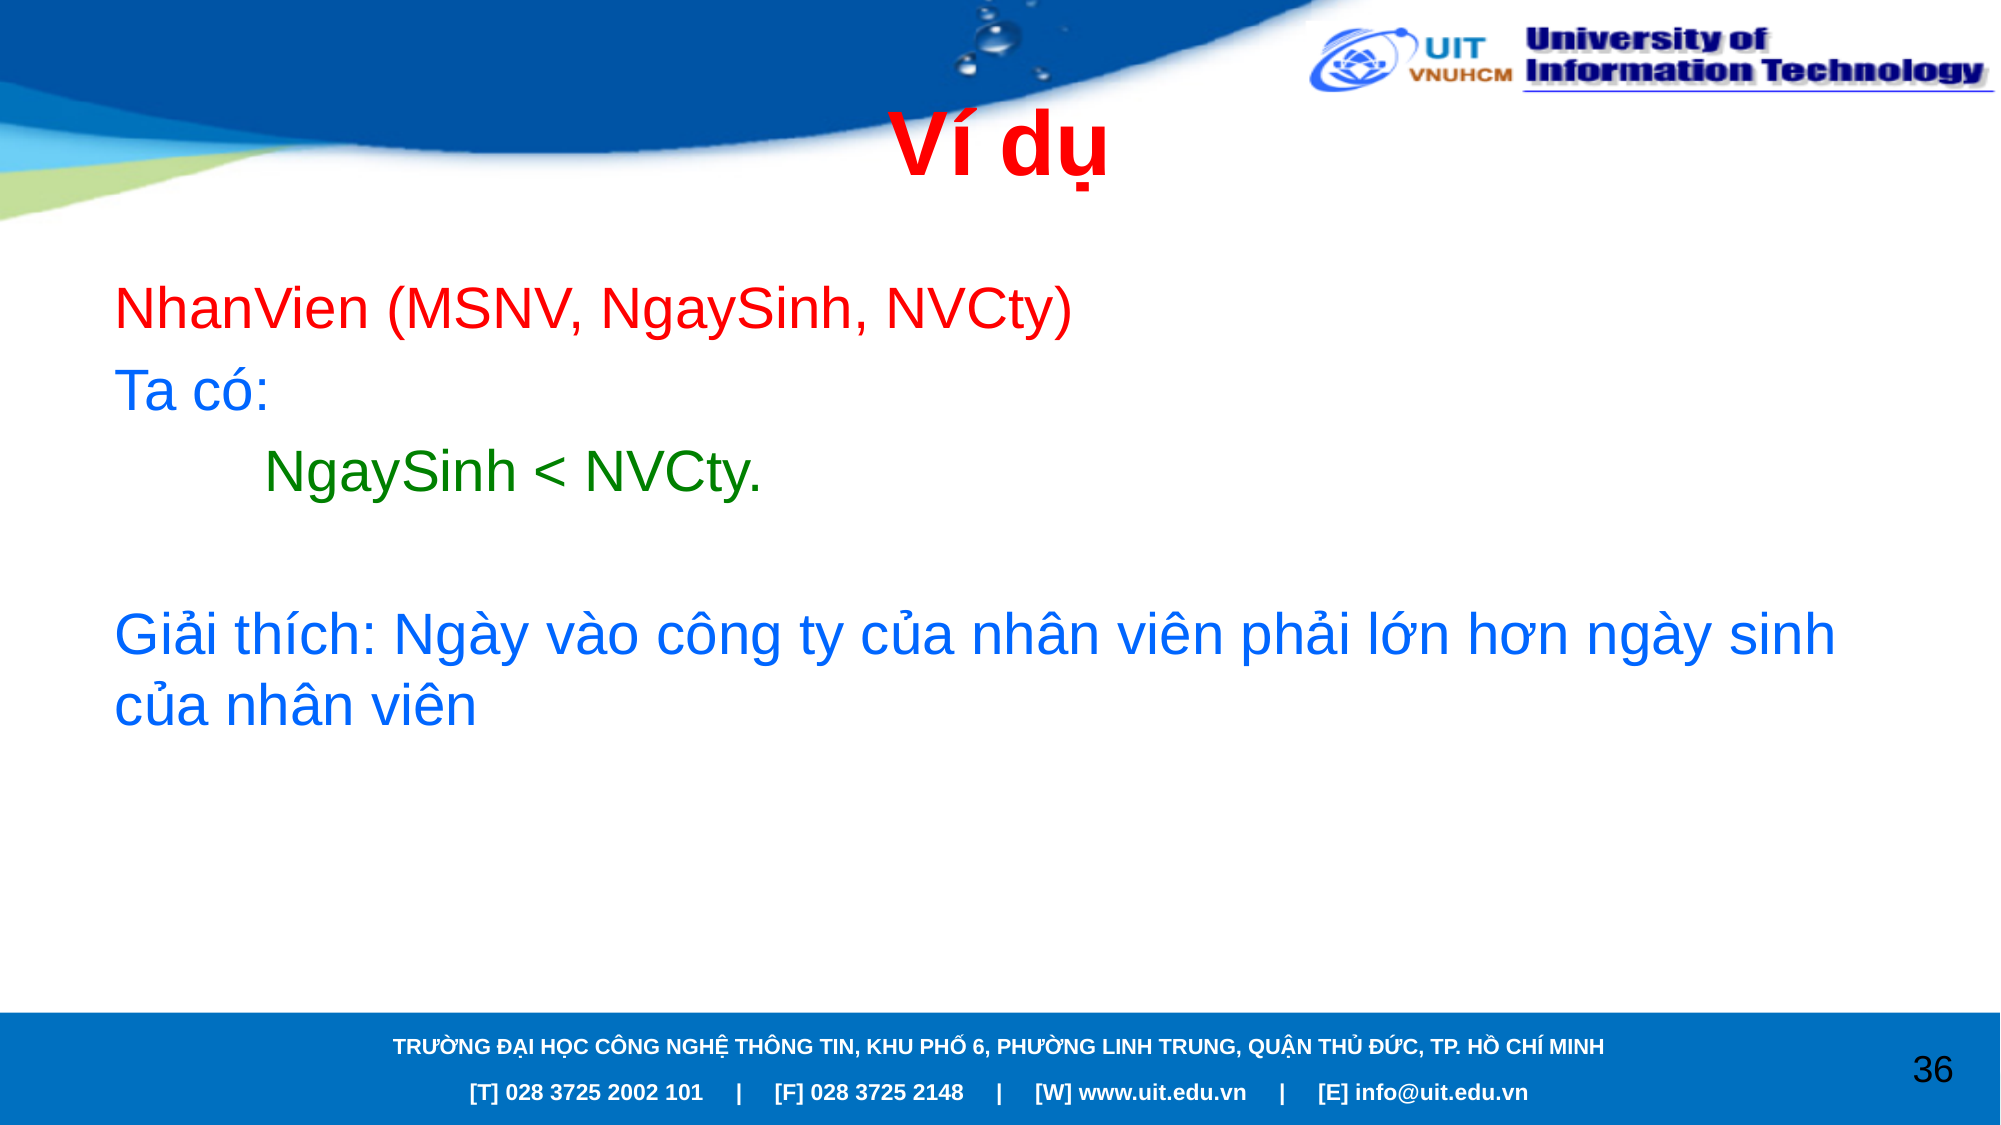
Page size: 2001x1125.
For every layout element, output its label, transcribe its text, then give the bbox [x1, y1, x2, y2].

title Ví dụ [99, 45, 1900, 233]
list NhanVien (MSNV, NgaySinh, NVCty) Ta có: NgaySinh < NVCty. Giải thích: Ngày vào công ty của nhân viên phải lớn hơn ngày sinh của nhân viên [99, 262, 1900, 1005]
picture [0, 0, 2001, 1125]
